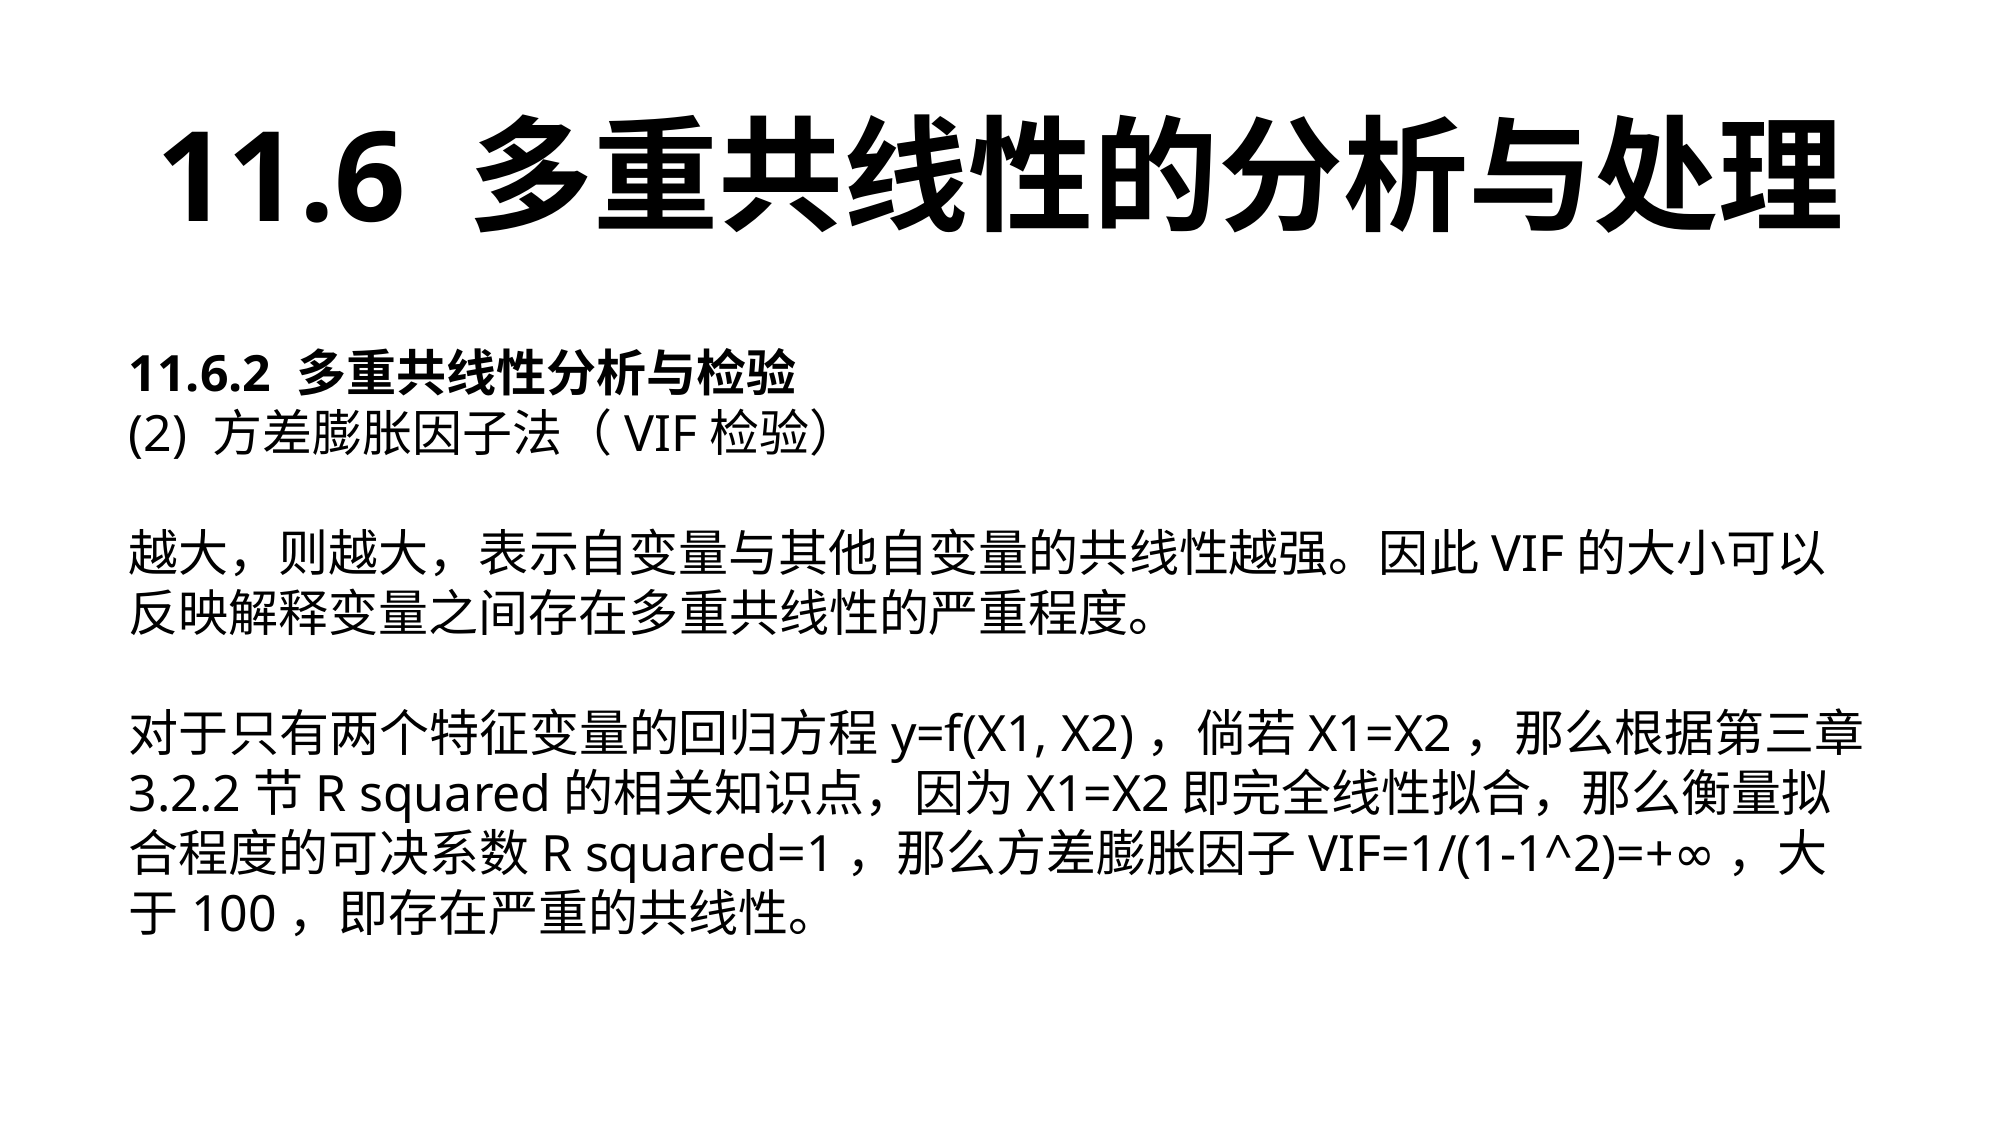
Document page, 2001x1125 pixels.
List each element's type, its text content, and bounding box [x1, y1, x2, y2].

text_box 11.6 多重共线性的分析与处理 [141, 88, 1859, 254]
text_box 11.6.2 多重共线性分析与检验 (2) 方差膨胀因子法（VIF检验） 越大，则越大，表示自变量与其他自变量的共线性越强。因此VIF的大小可以反映解释变量之间存在多重共线性的严重程度。 对于只有两个特征变量的回归方程y=f(X1, X2)，倘若X1=X2，那么根据第三章3.2.2节R squared的相关知识点，因为X1=X2即完全线性拟合，那么衡量拟合程度的可决系数R squared=1，那么方差膨胀因子VIF=1/(1-1^2)=+∞，大于100，即存在严重的共线性。 [114, 334, 1886, 950]
